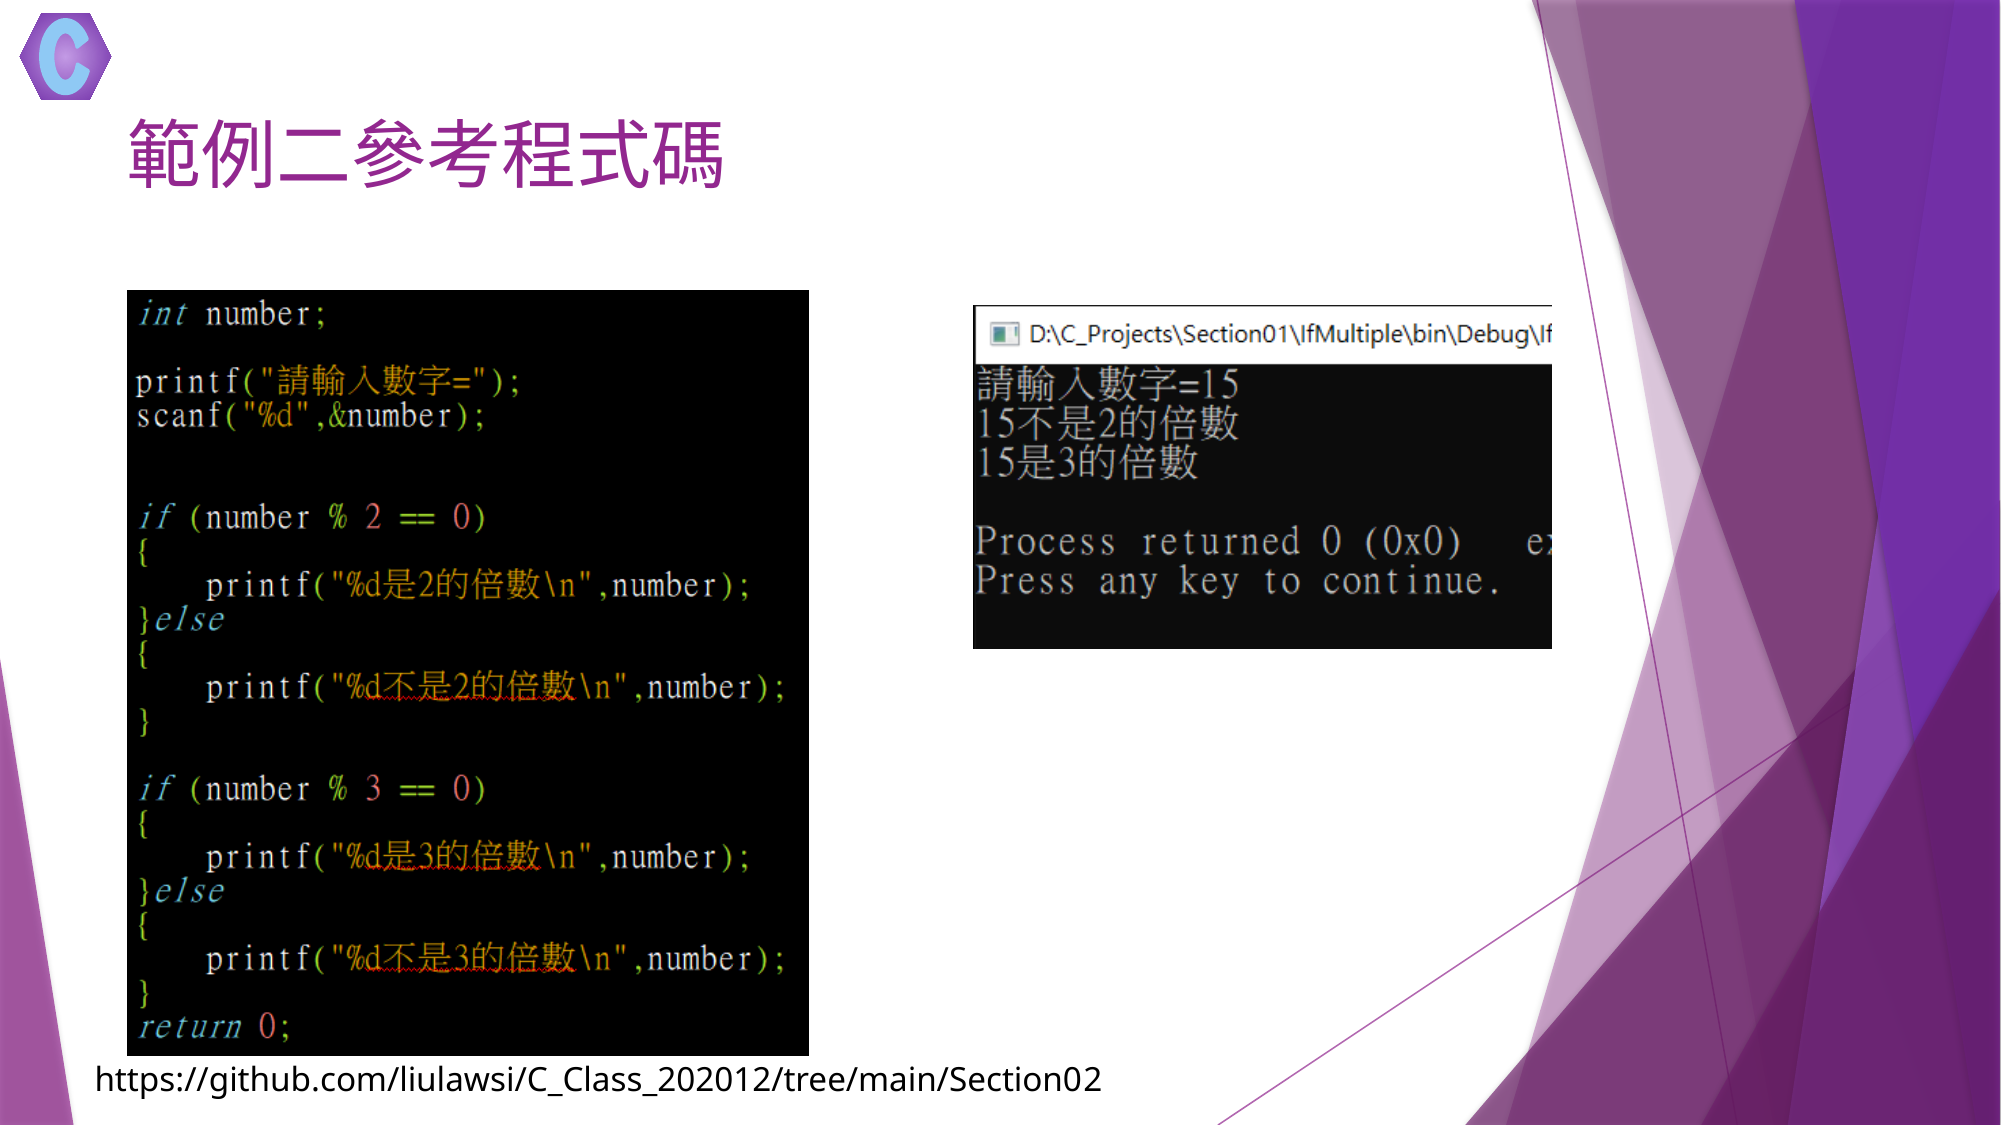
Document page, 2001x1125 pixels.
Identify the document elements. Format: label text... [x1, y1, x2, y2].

picture [127, 290, 809, 1057]
title 範例二參考程式碼 [111, 99, 1522, 317]
picture [972, 304, 1553, 650]
